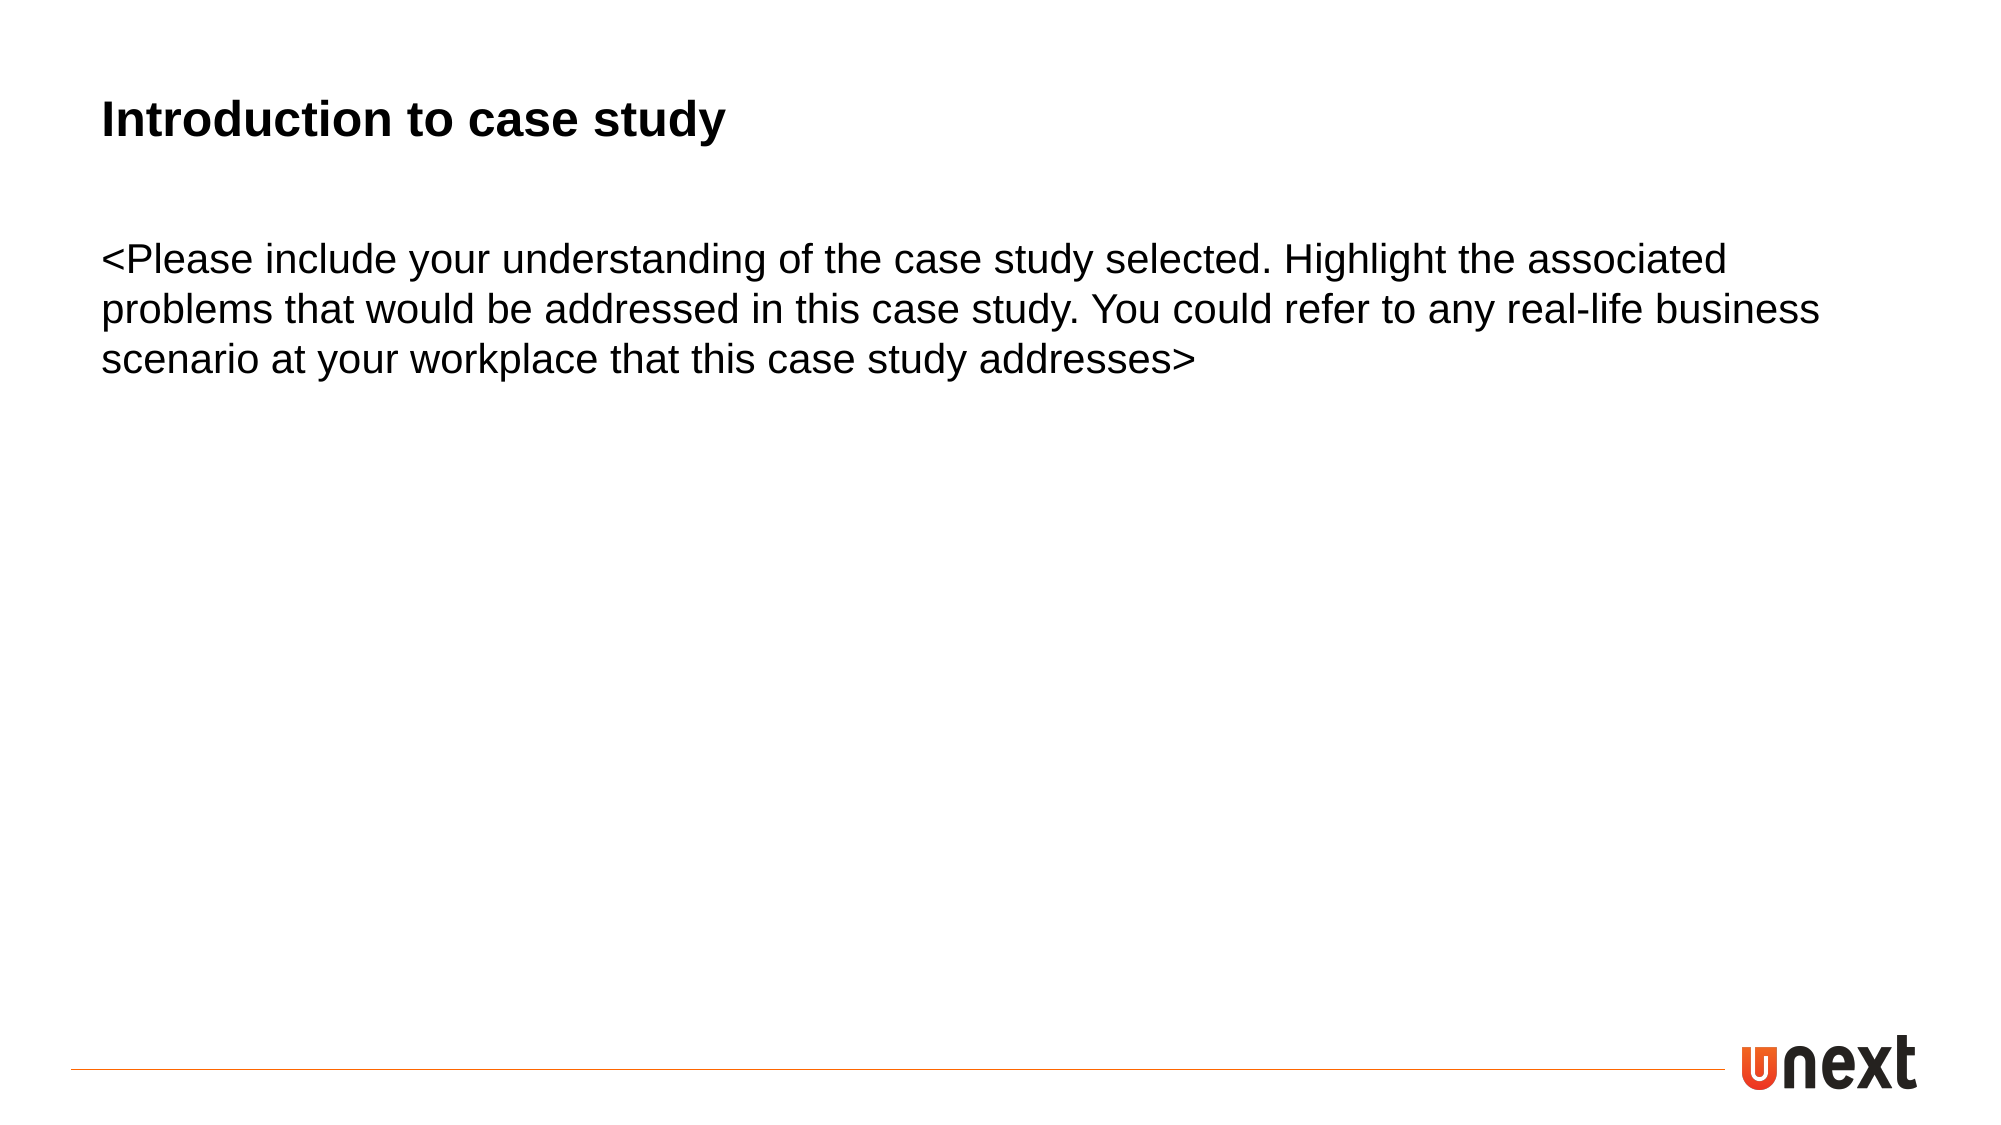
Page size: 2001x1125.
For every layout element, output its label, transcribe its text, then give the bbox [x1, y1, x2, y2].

text_box <Please include your understanding of the case study selected. Highlight the associated problems that would be addressed in this case study. You could refer to any real-life business scenario at your workplace that this case study addresses> [86, 223, 1882, 1031]
picture [1742, 1035, 1917, 1090]
text_box Introduction to case study [86, 79, 899, 155]
